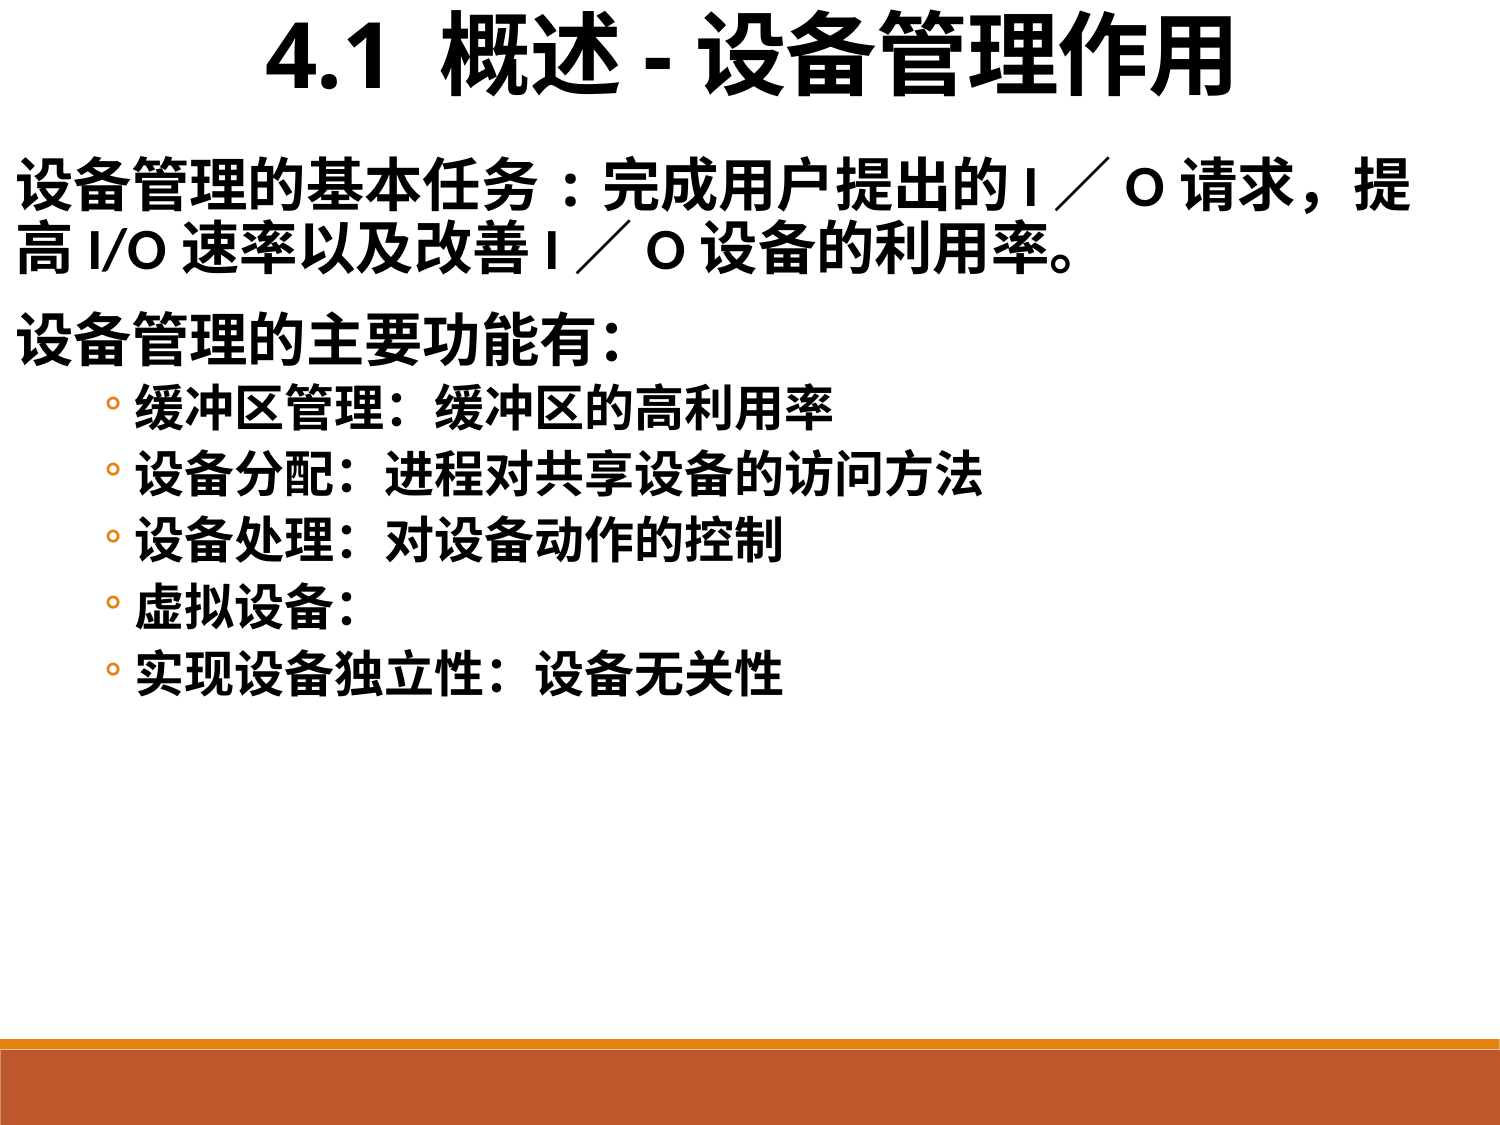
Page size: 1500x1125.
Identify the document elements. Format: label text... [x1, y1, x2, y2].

title 4.1 概述-设备管理作用 [0, 0, 1500, 126]
list 设备管理的基本任务:完成用户提出的I／O请求，提高I/O速率以及改善I／O设备的利用率。 设备管理的主要功能有： 缓冲区管理：缓冲区的高利用率 设备分配：进程对共享设备的访问方法 设备处理：对设备动作的控制 虚拟设备： 实现设备独立性：设备无关性 [0, 148, 1430, 964]
